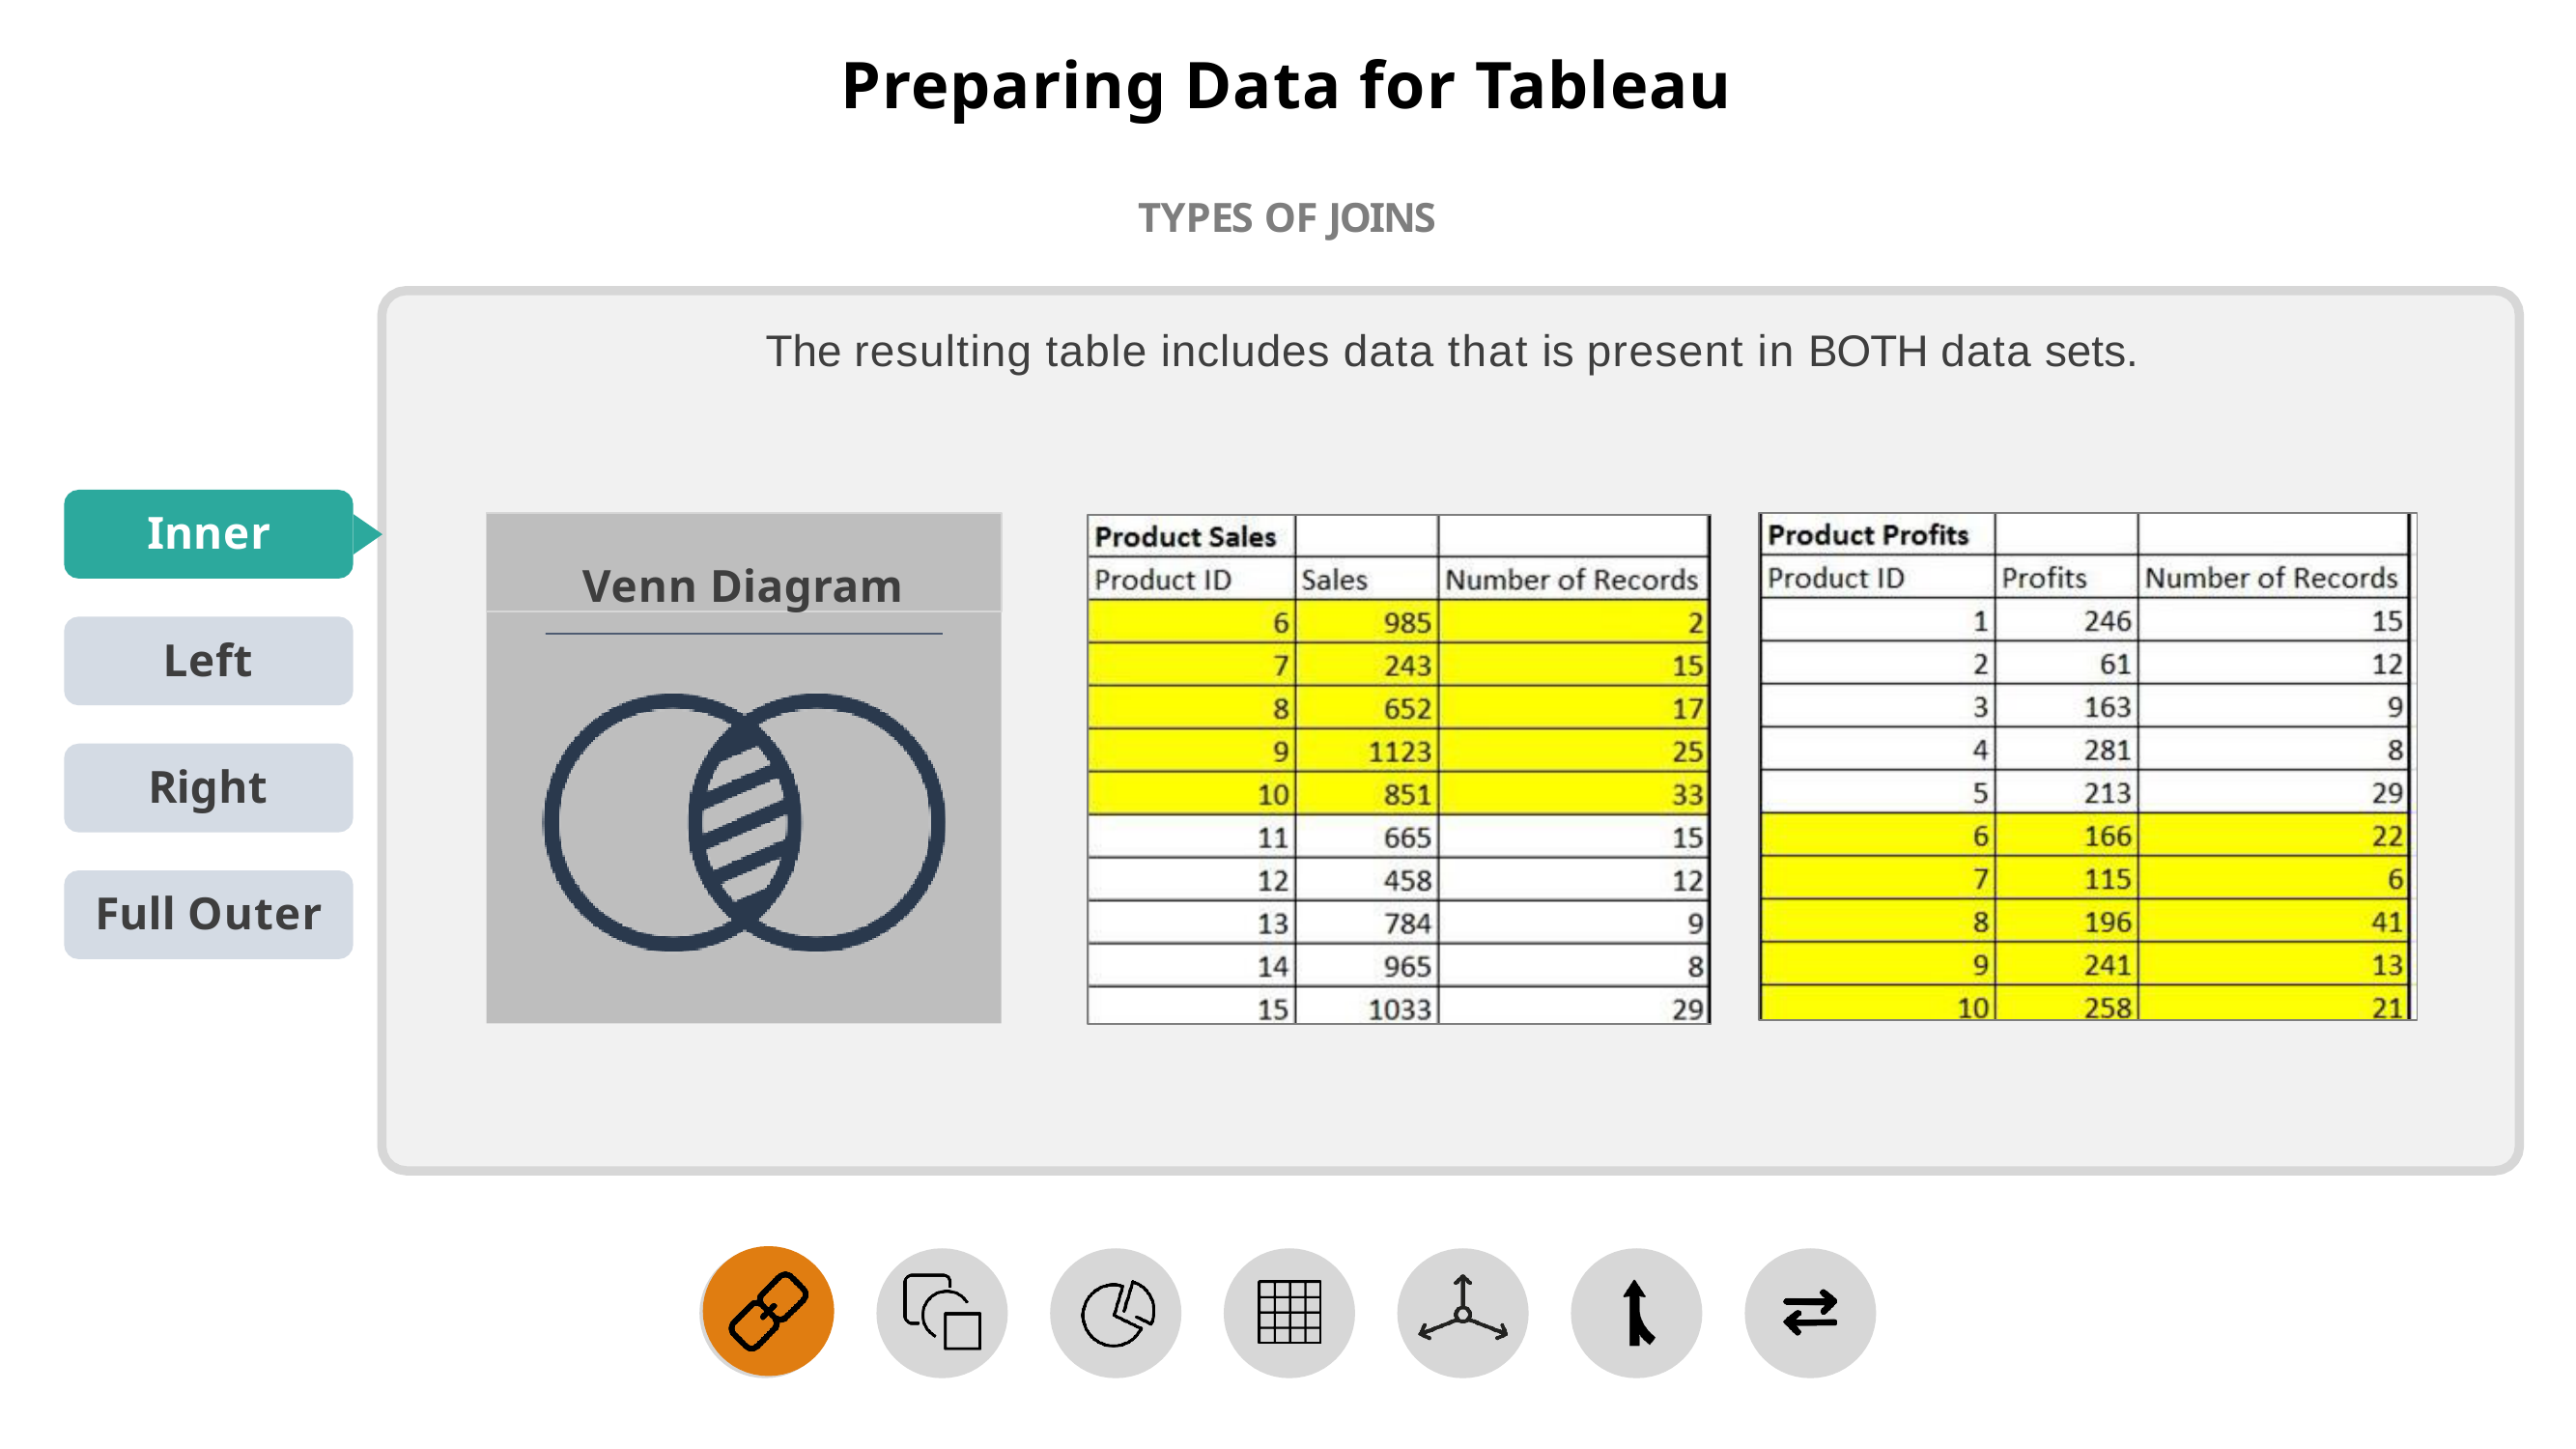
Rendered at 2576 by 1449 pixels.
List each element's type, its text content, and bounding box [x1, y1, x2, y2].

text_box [1571, 1247, 1703, 1379]
text_box [64, 616, 354, 706]
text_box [1744, 1247, 1877, 1379]
picture [542, 621, 946, 1025]
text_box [1049, 1247, 1182, 1379]
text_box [1223, 1247, 1356, 1379]
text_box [1397, 1247, 1529, 1379]
text_box Full Outer [93, 884, 325, 939]
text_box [698, 1245, 835, 1378]
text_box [1086, 513, 1713, 1026]
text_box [377, 285, 2525, 1177]
text_box Left [160, 630, 257, 686]
text_box [64, 489, 354, 579]
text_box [876, 1247, 1008, 1379]
title Preparing Data for Tableau [837, 42, 1739, 189]
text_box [1757, 511, 2419, 1021]
text_box Right [146, 756, 271, 812]
text_box [64, 743, 354, 833]
text_box Inner [145, 503, 272, 558]
text_box [64, 870, 354, 959]
text_box [353, 514, 370, 554]
text_box TYPES OF JOINS The resulting table includes data that is present in BOTH data sets. [763, 189, 2139, 282]
